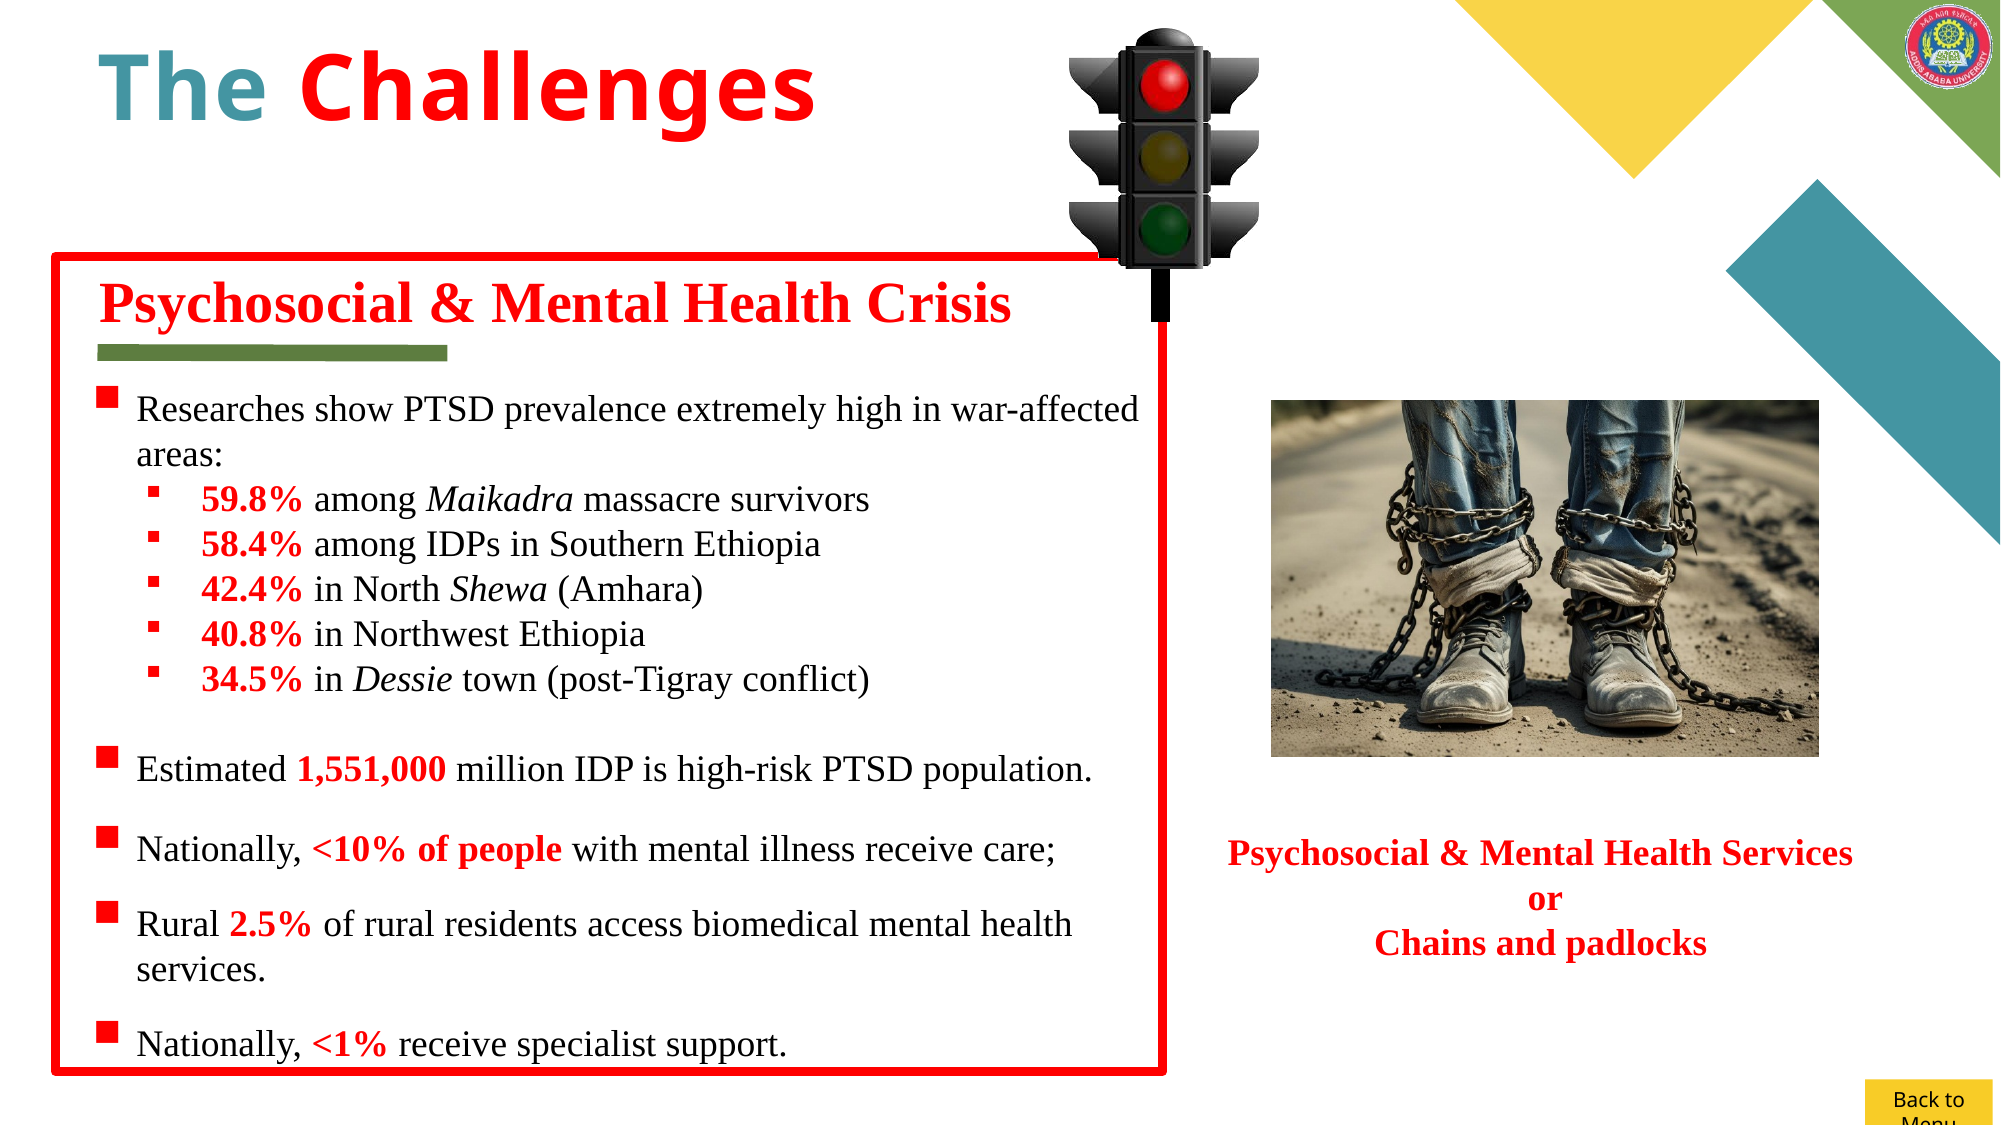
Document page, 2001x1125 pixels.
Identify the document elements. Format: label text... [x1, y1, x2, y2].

text_box Psychosocial & Mental Health Services or Chains and padlocks [1212, 820, 1879, 971]
title The Challenges [97, 9, 1439, 139]
text_box Back to Menu [1865, 1079, 1993, 1125]
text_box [1069, 28, 1259, 321]
picture [1905, 0, 1993, 90]
picture [1271, 400, 1819, 757]
text_box Psychosocial & Mental Health Crisis Researches show PTSD prevalence extremely high in war-affected areas: 59.8% among Maikadra massacre survivors 58.4% among IDPs in Southern Ethiopia 42.4% in North Shewa (Amhara) 40.8% in Northwest Ethiopia 34.5% in Dessie town (post-Tigray conflict) Estimated 1,551,000 million IDP is high-risk PTSD population. Nationally, <10% of people with mental illness receive care; Rural 2.5% of rural residents access biomedical mental health services. Nationally, <1% receive specialist support. [55, 256, 1163, 1072]
